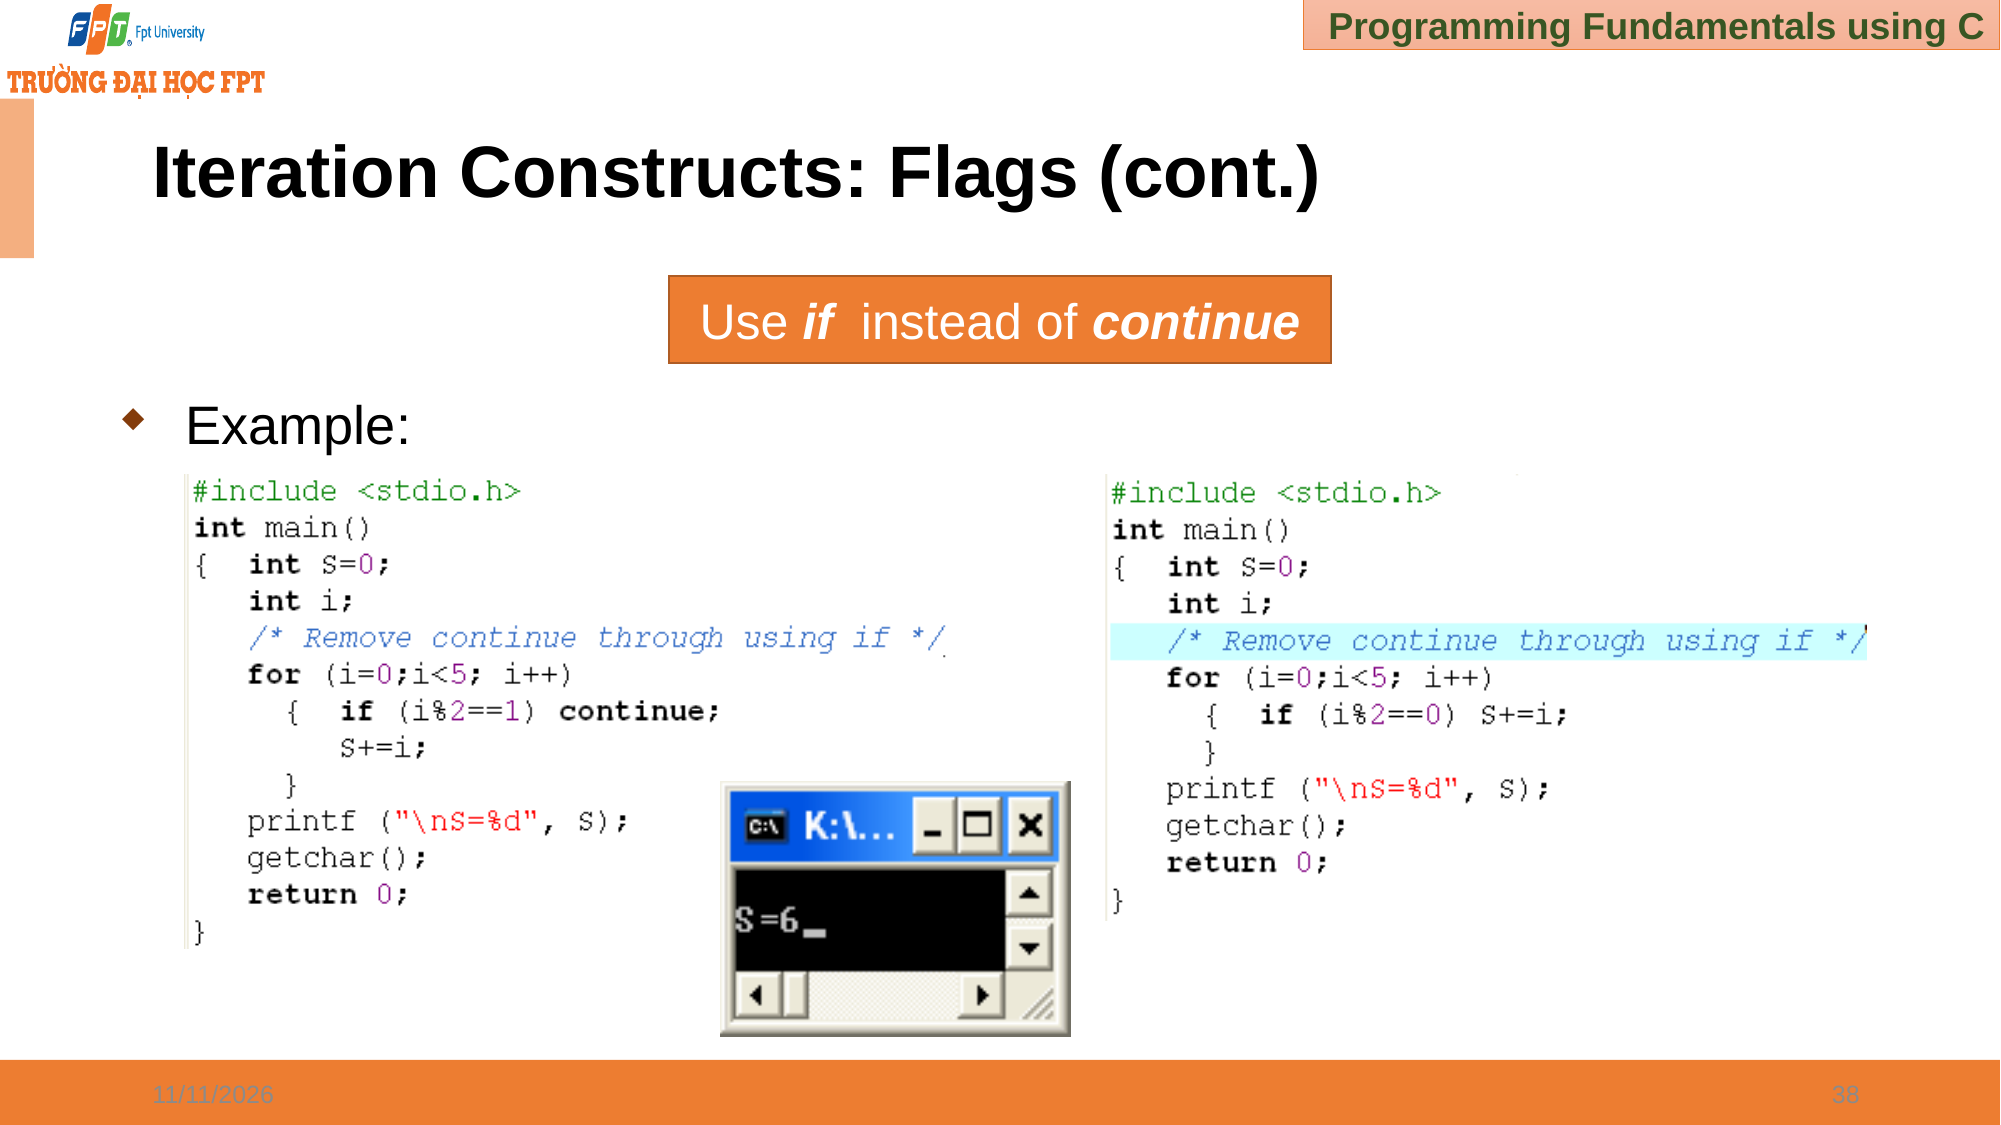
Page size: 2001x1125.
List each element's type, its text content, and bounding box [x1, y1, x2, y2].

picture [1104, 474, 1867, 921]
text_box Use if instead of continue [668, 275, 1332, 364]
slide_number 38 [1424, 1063, 1875, 1123]
picture [184, 474, 1071, 1037]
list Example: [104, 363, 1830, 1057]
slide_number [137, 1063, 588, 1123]
title Iteration Constructs: Flags (cont.) [137, 126, 1863, 222]
